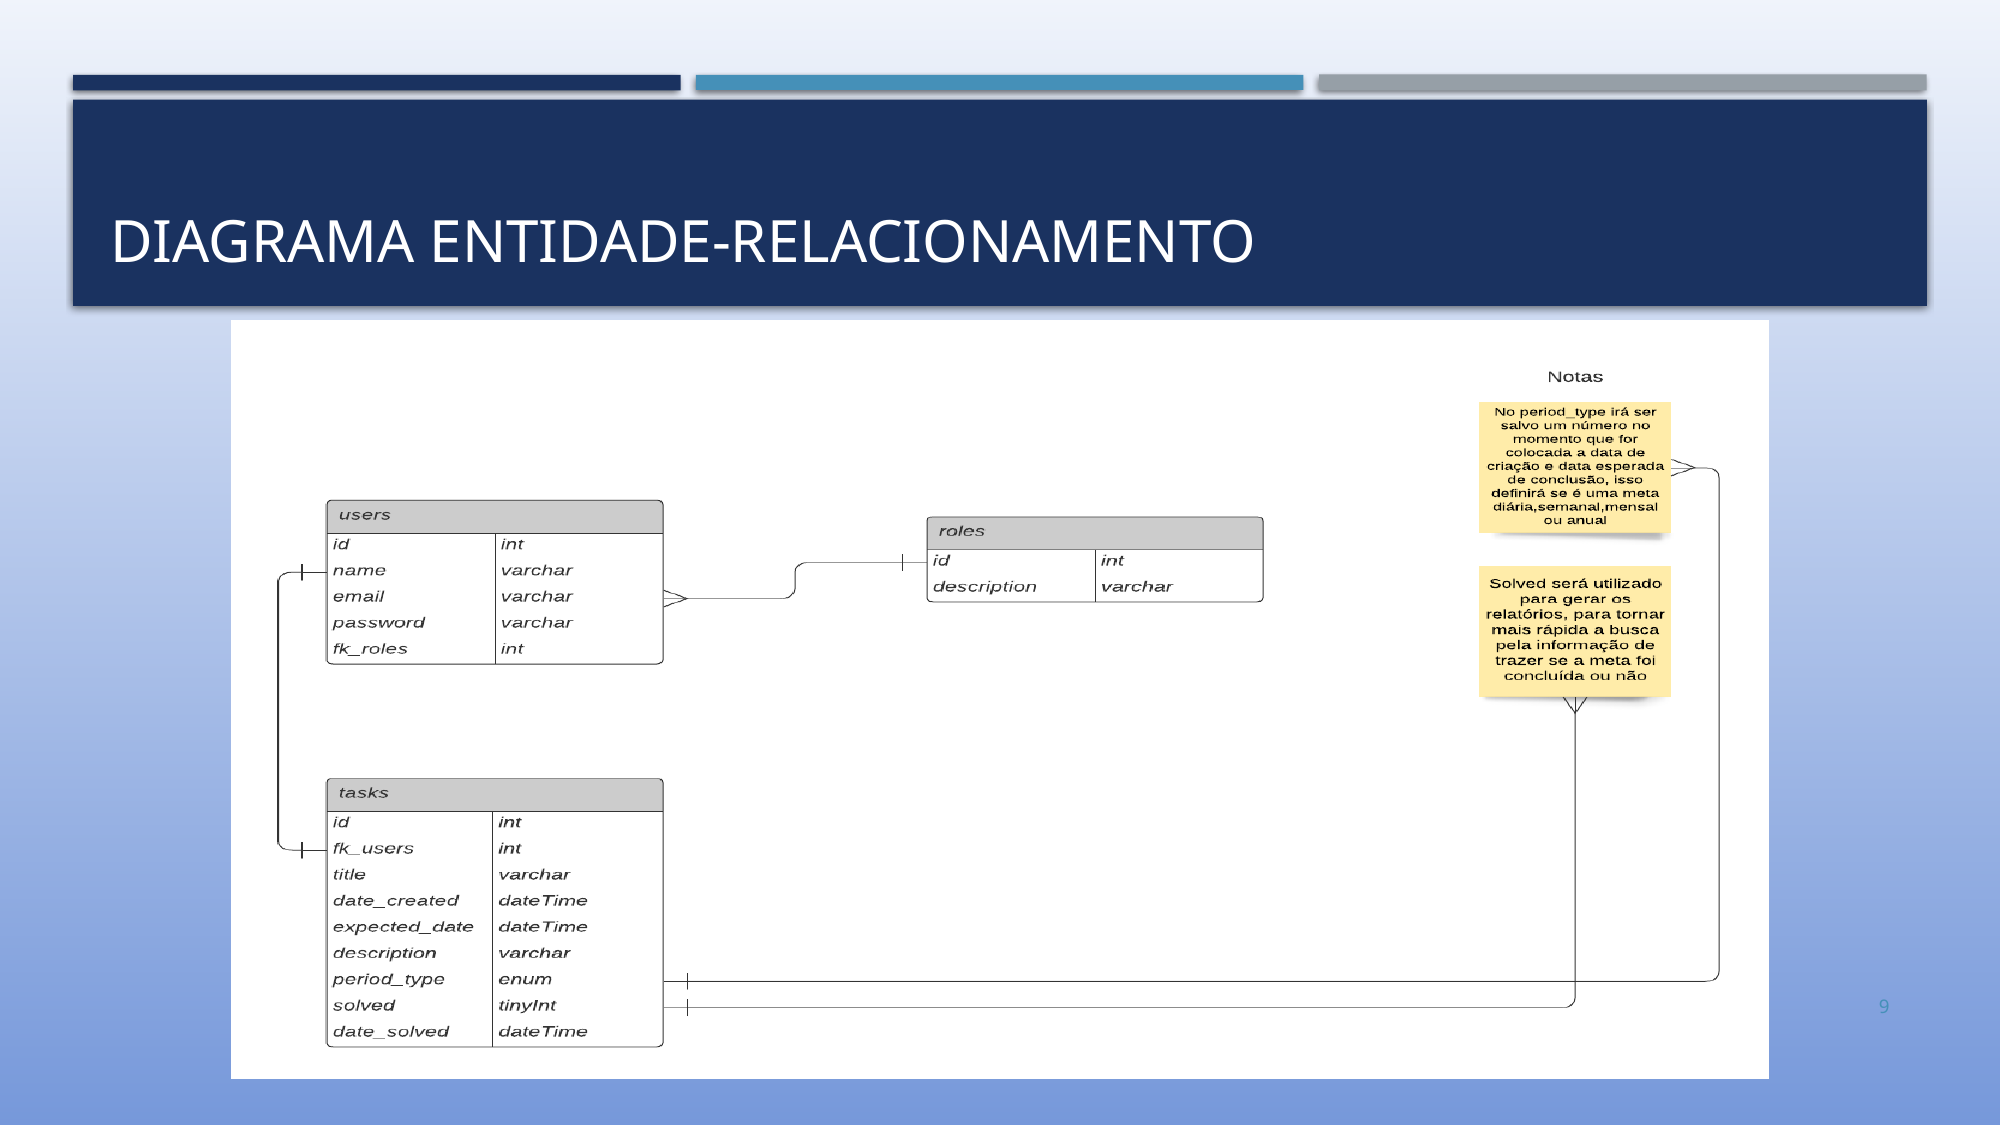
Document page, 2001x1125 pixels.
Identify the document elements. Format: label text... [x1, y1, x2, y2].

title Diagrama Entidade-Relacionamento [95, 119, 1905, 282]
slide_number 9 [1776, 977, 1905, 1037]
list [231, 319, 1769, 1080]
